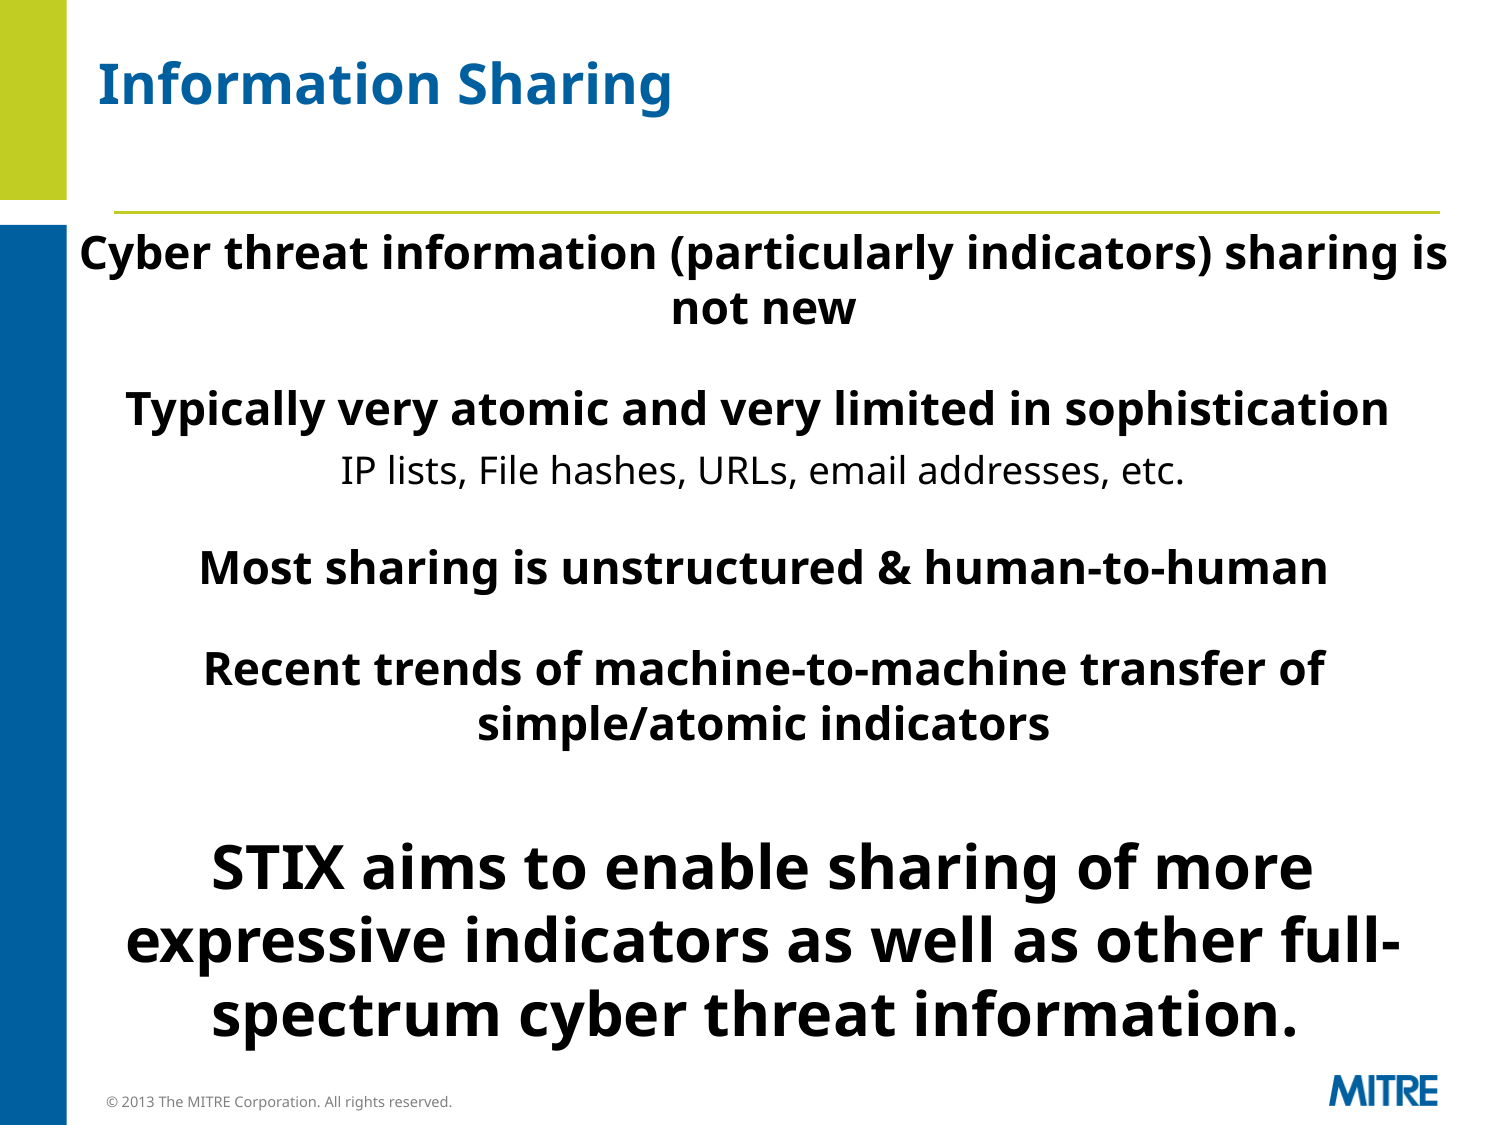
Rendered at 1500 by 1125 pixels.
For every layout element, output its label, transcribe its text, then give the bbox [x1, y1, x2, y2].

text_box Information Sharing [83, 42, 1500, 165]
picture [1329, 1072, 1440, 1113]
list Cyber threat information (particularly indicators) sharing is not new Typically very atomic and very limited in sophistication IP lists, File hashes, URLs, email addresses, etc. Most sharing is unstructured & human-to-human Recent trends of machine-to-machine transfer of simple/atomic indicators STIX aims to enable sharing of more expressive indicators as well as other full-spectrum cyber threat information. [52, 215, 1476, 1064]
